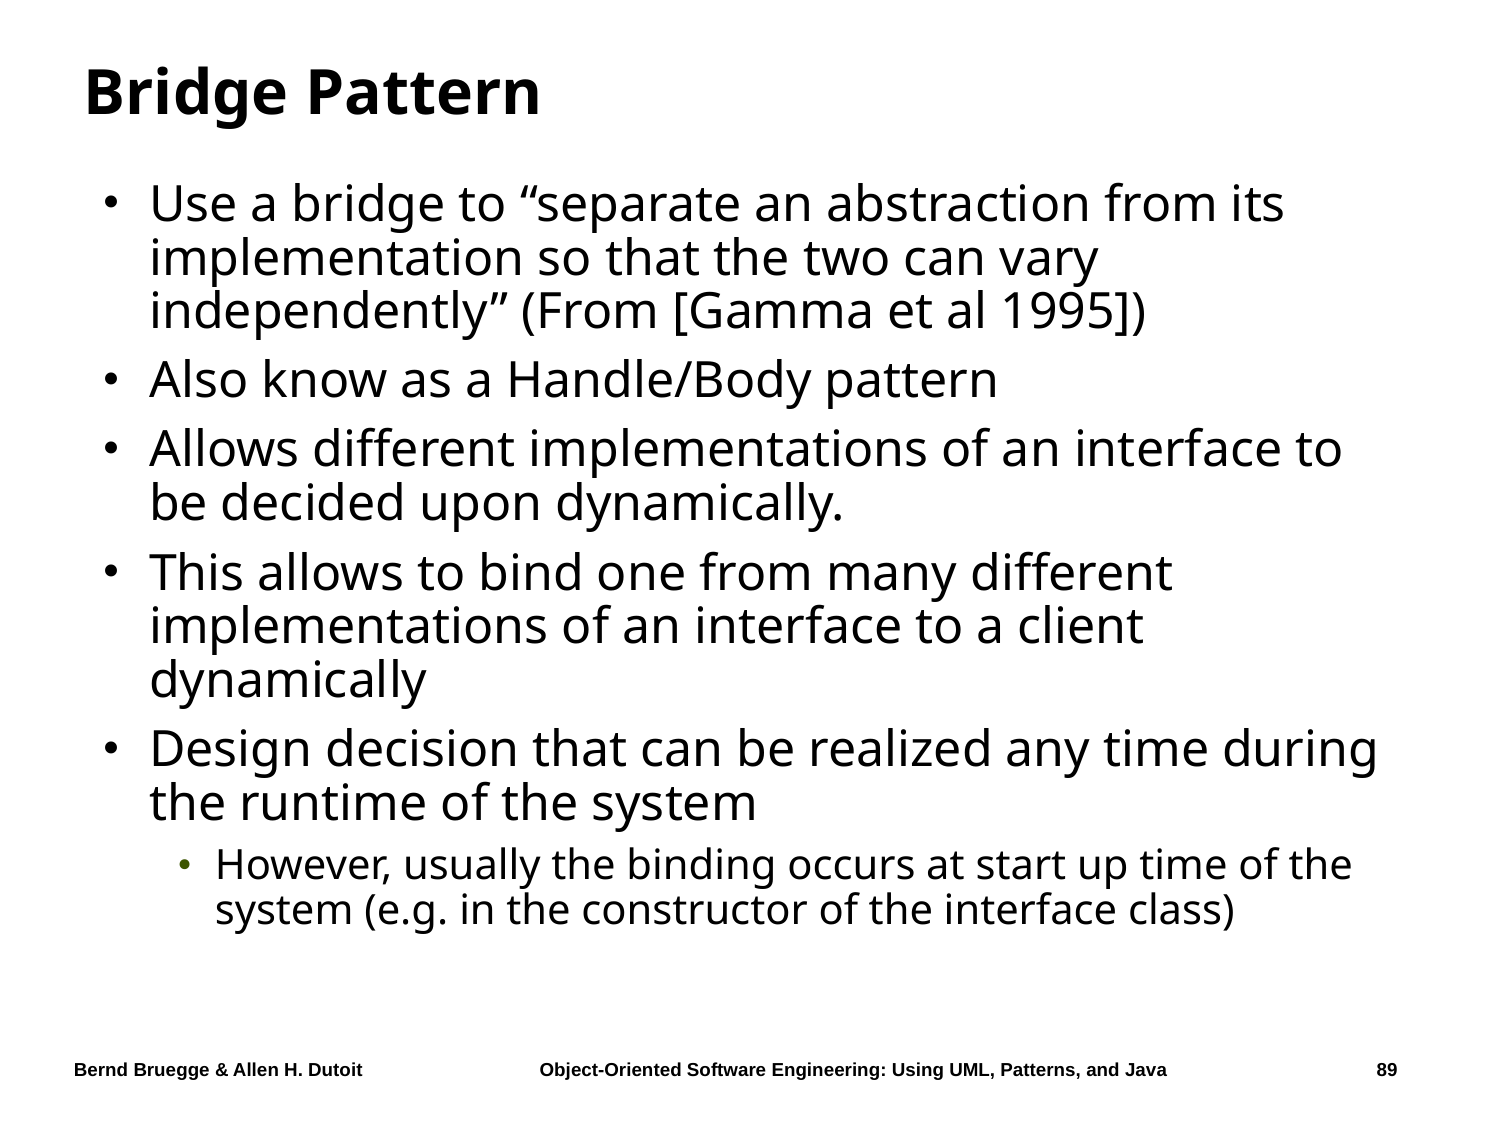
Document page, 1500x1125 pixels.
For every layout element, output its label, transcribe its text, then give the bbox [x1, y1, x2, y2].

list Use a bridge to “separate an abstraction from its implementation so that the two can vary independently” (From [Gamma et al 1995]) Also know as a Handle/Body pattern Allows different implementations of an interface to be decided upon dynamically. This allows to bind one from many different implementations of an interface to a client dynamically Design decision that can be realized any time during the runtime of the system However, usually the binding occurs at start up time of the system (e.g. in the constructor of the interface class) [87, 170, 1400, 959]
title Bridge Pattern [68, 36, 1407, 152]
